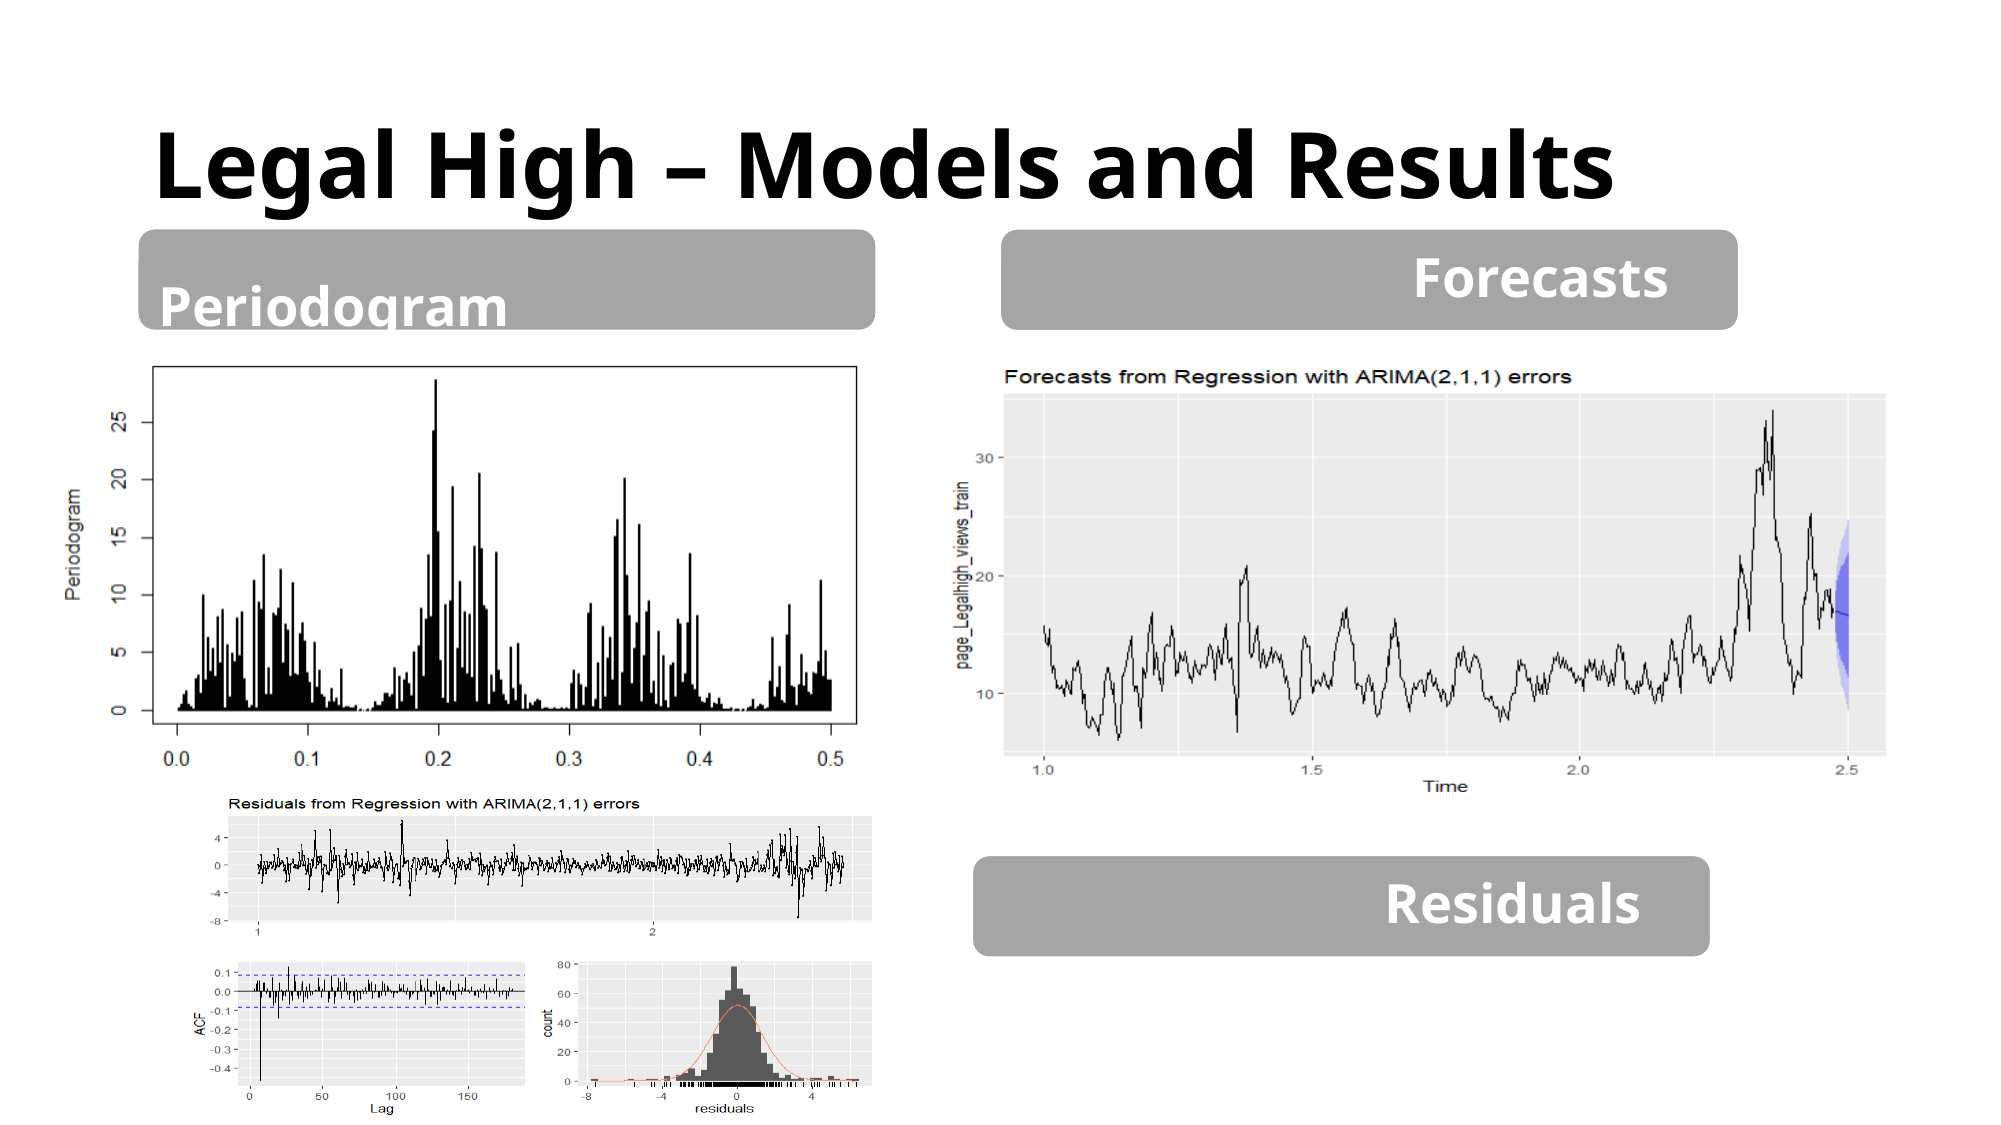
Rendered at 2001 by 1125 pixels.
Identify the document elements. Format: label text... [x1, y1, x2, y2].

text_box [137, 228, 877, 331]
picture [945, 369, 1886, 797]
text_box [972, 855, 1711, 958]
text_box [999, 228, 1739, 331]
title Legal High – Models and Results [137, 59, 1863, 278]
picture [57, 343, 873, 1119]
